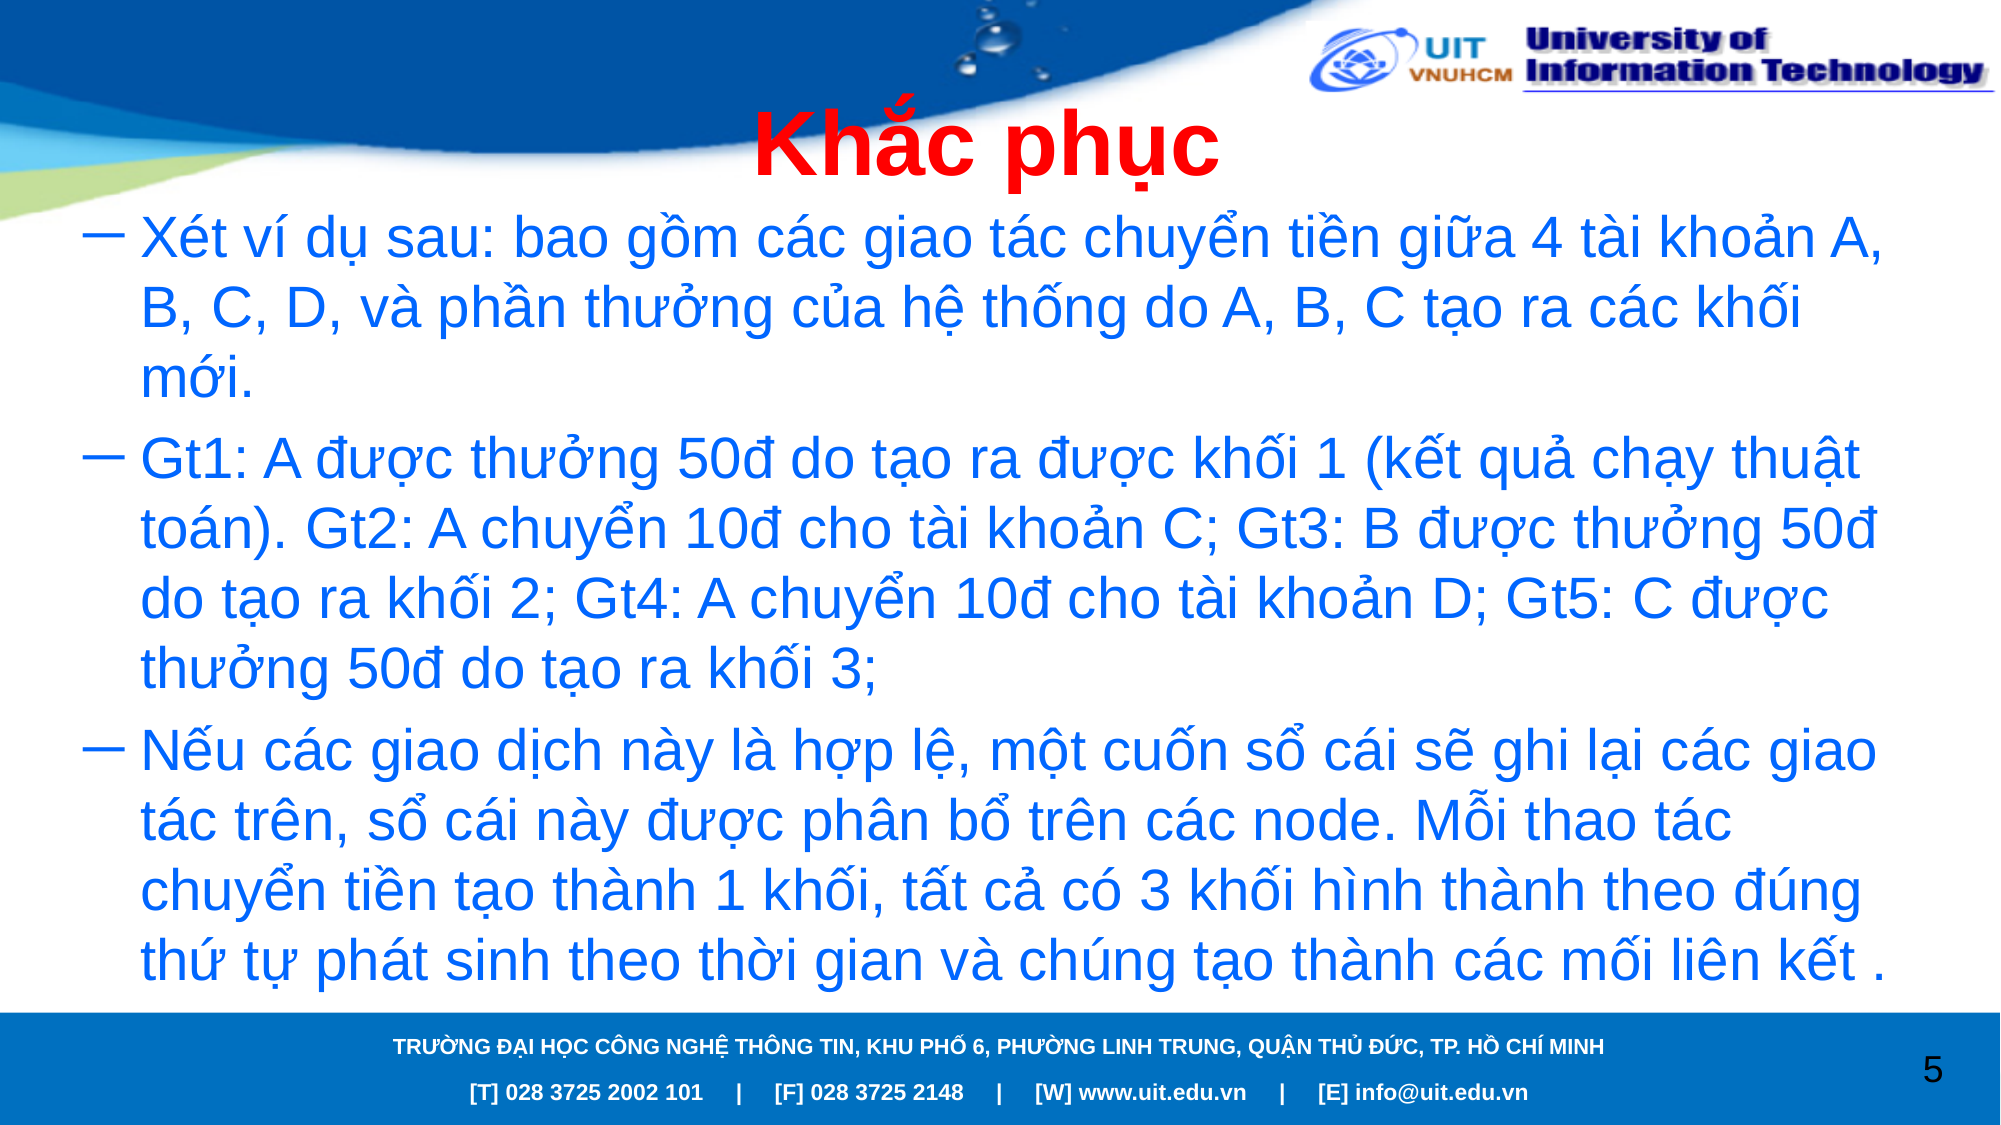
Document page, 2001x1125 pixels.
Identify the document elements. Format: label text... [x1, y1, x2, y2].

title Khắc phục [99, 45, 1900, 191]
picture [0, 0, 2001, 1125]
list Xét ví dụ sau: bao gồm các giao tác chuyển tiền giữa 4 tài khoản A, B, C, D, và phần thưởng của hệ thống do A, B, C tạo ra các khối mới. Gt1: A được thưởng 50đ do tạo ra được khối 1 (kết quả chạy thuật toán). Gt2: A chuyển 10đ cho tài khoản C; Gt3: B được thưởng 50đ do tạo ra khối 2; Gt4: A chuyển 10đ cho tài khoản D; Gt5: C được thưởng 50đ do tạo ra khối 3; Nếu các giao dịch này là hợp lệ, một cuốn sổ cái sẽ ghi lại các giao tác trên, sổ cái này được phân bổ trên các node. Mỗi thao tác chuyển tiền tạo thành 1 khối, tất cả có 3 khối hình thành theo đúng thứ tự phát sinh theo thời gian và chúng tạo thành các mối liên kết . [68, 191, 1932, 934]
